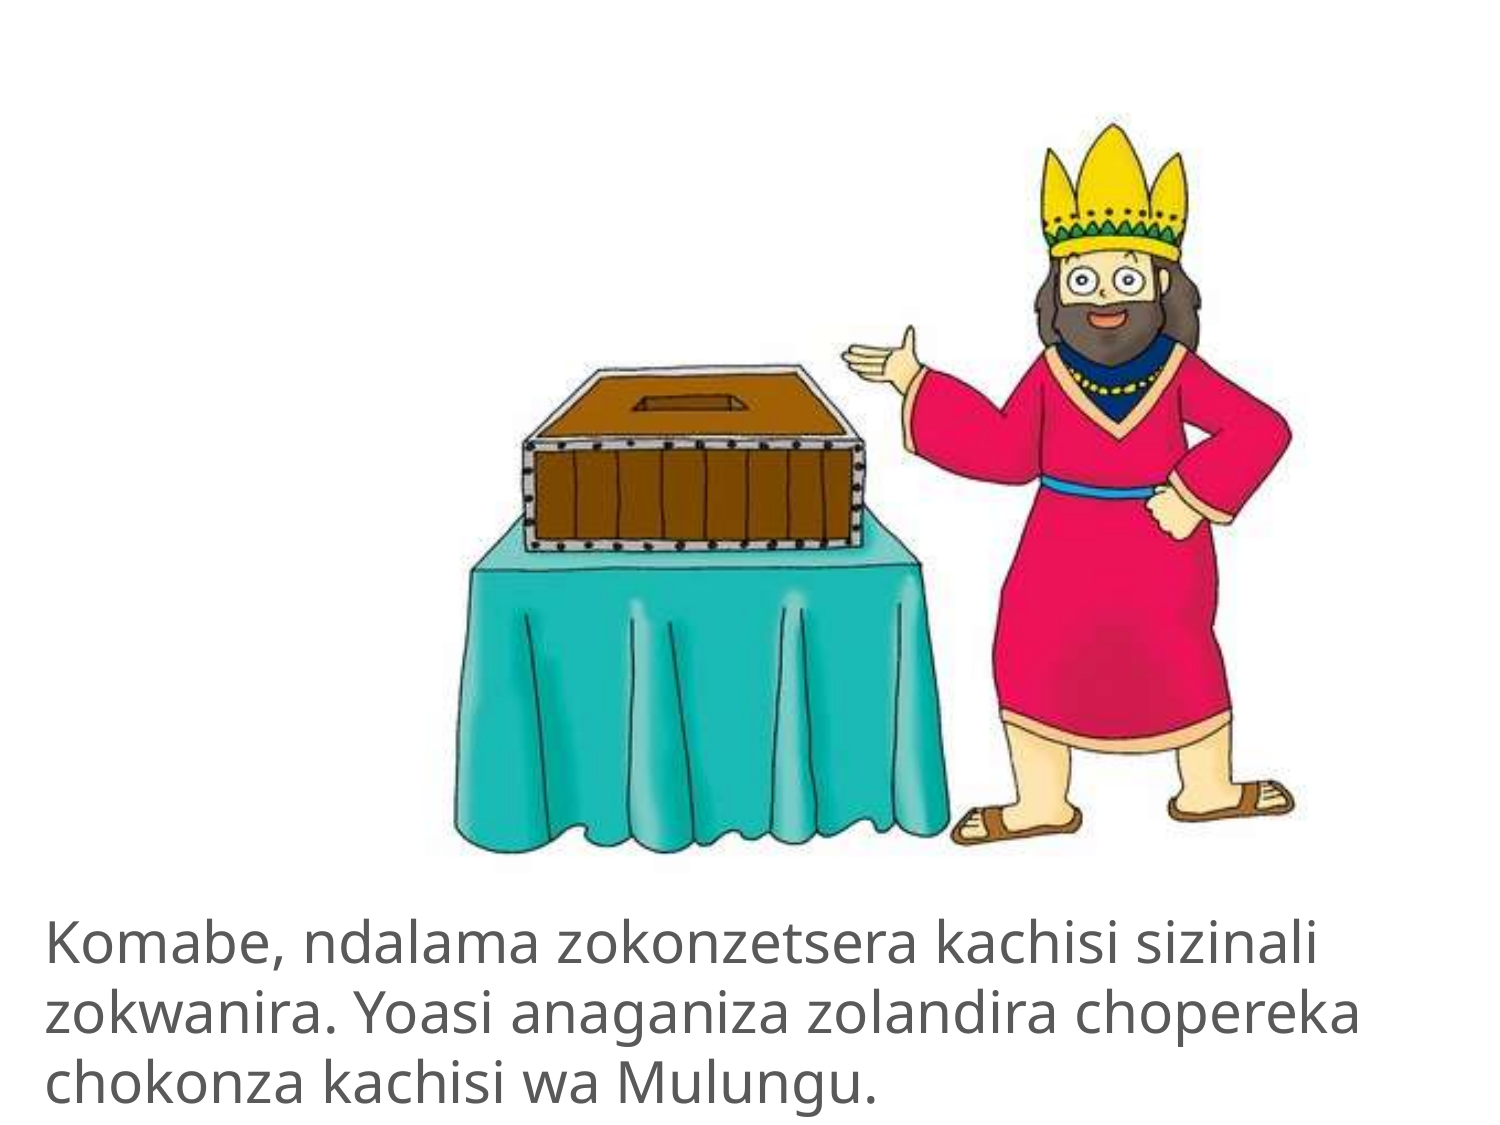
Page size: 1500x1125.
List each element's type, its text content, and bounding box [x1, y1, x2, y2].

text_box Komabe, ndalama zokonzetsera kachisi sizinali zokwanira. Yoasi anaganiza zolandira chopereka chokonza kachisi wa Mulungu. [29, 897, 1500, 1123]
picture [2, 6, 1436, 894]
